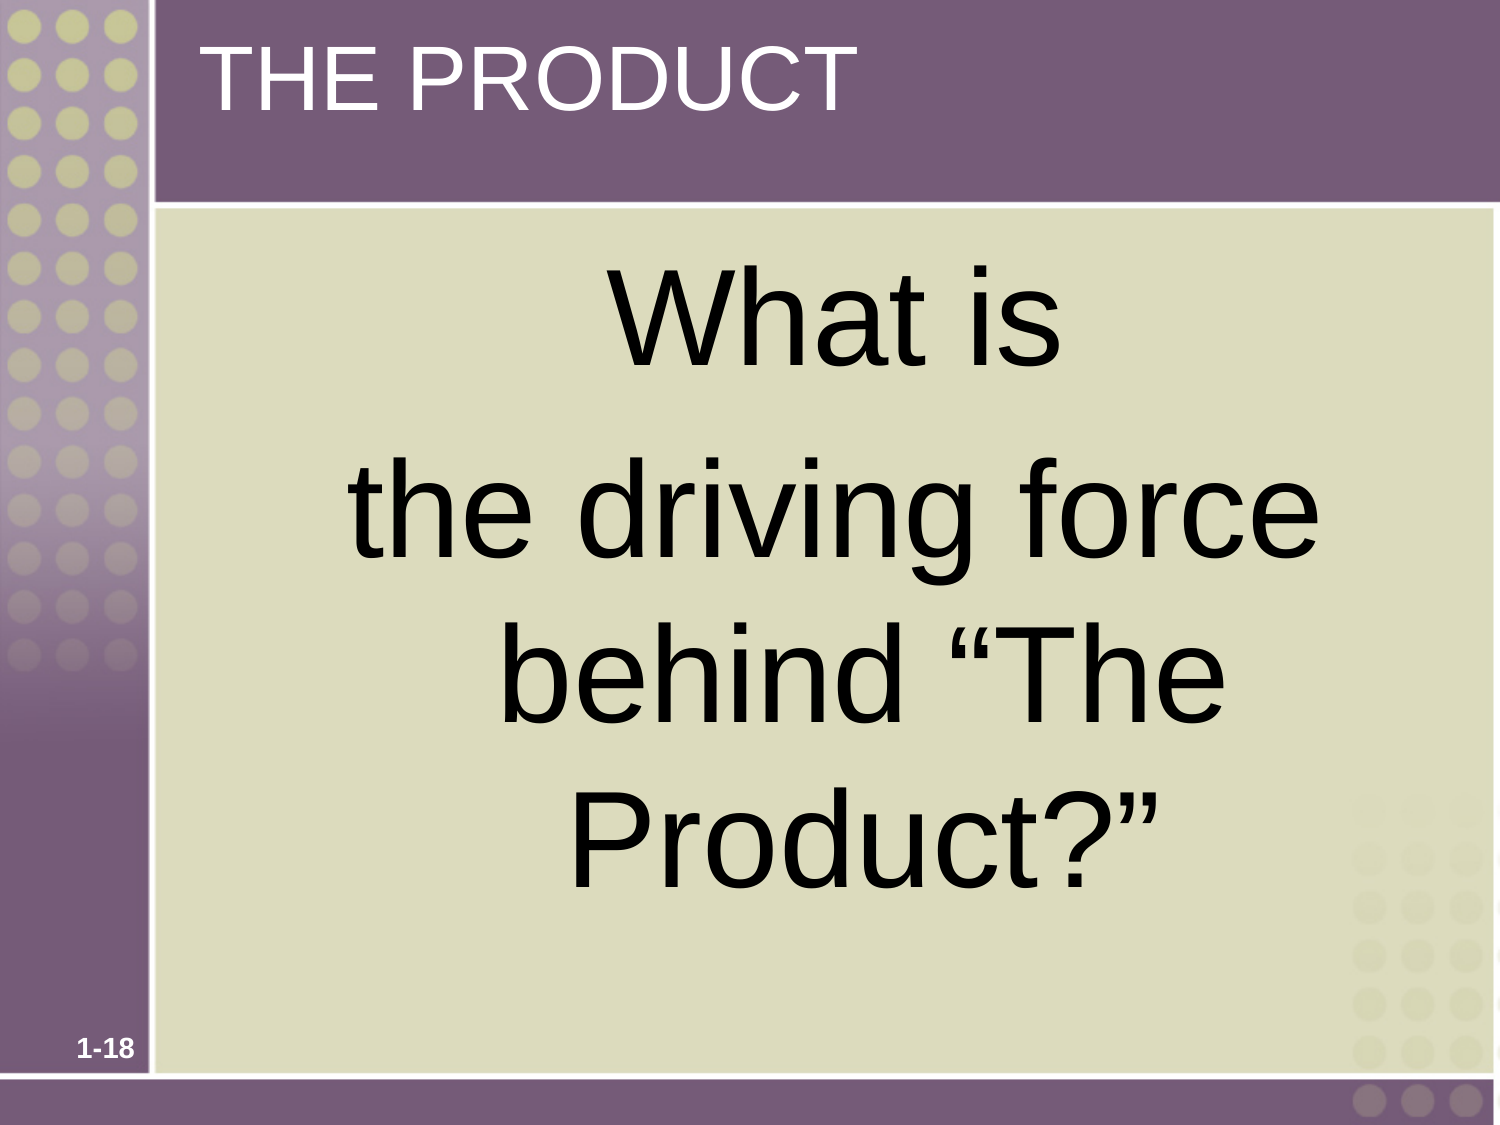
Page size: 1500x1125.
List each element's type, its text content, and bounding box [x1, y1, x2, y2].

picture [0, 0, 1500, 1125]
slide_number 1-18 [0, 1021, 151, 1101]
title THE PRODUCT [182, 37, 1500, 126]
list What is the driving force behind “The Product?” [170, 219, 1500, 1074]
